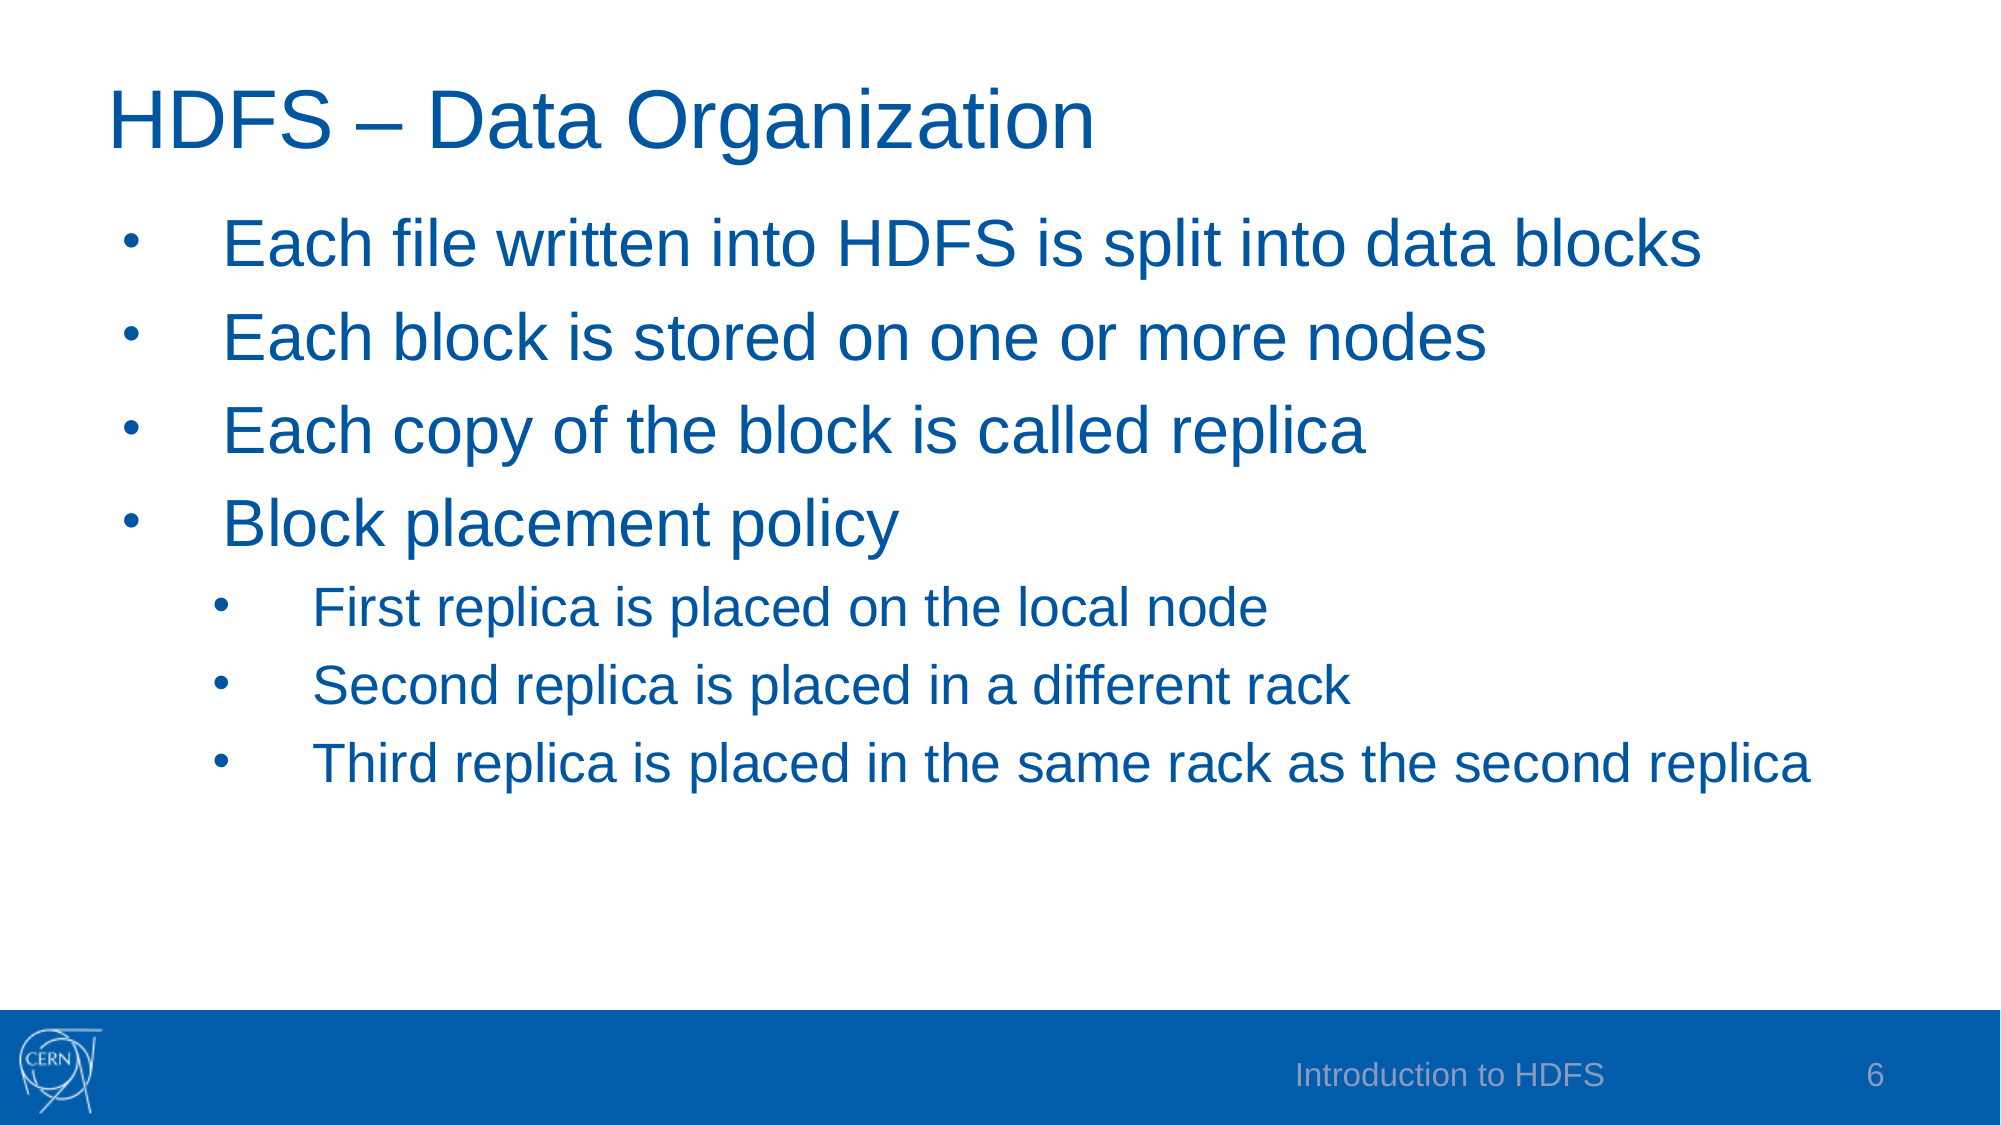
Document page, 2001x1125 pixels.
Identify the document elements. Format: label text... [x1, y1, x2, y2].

footer Introduction to HDFS [1133, 1042, 1767, 1103]
slide_number 6 [1790, 1042, 1900, 1103]
list Each file written into HDFS is split into data blocks Each block is stored on one or more nodes Each copy of the block is called replica Block placement policy First replica is placed on the local node Second replica is placed in a different rack Third replica is placed in the same rack as the second replica [99, 192, 1900, 984]
title HDFS – Data Organization [99, 38, 1900, 192]
